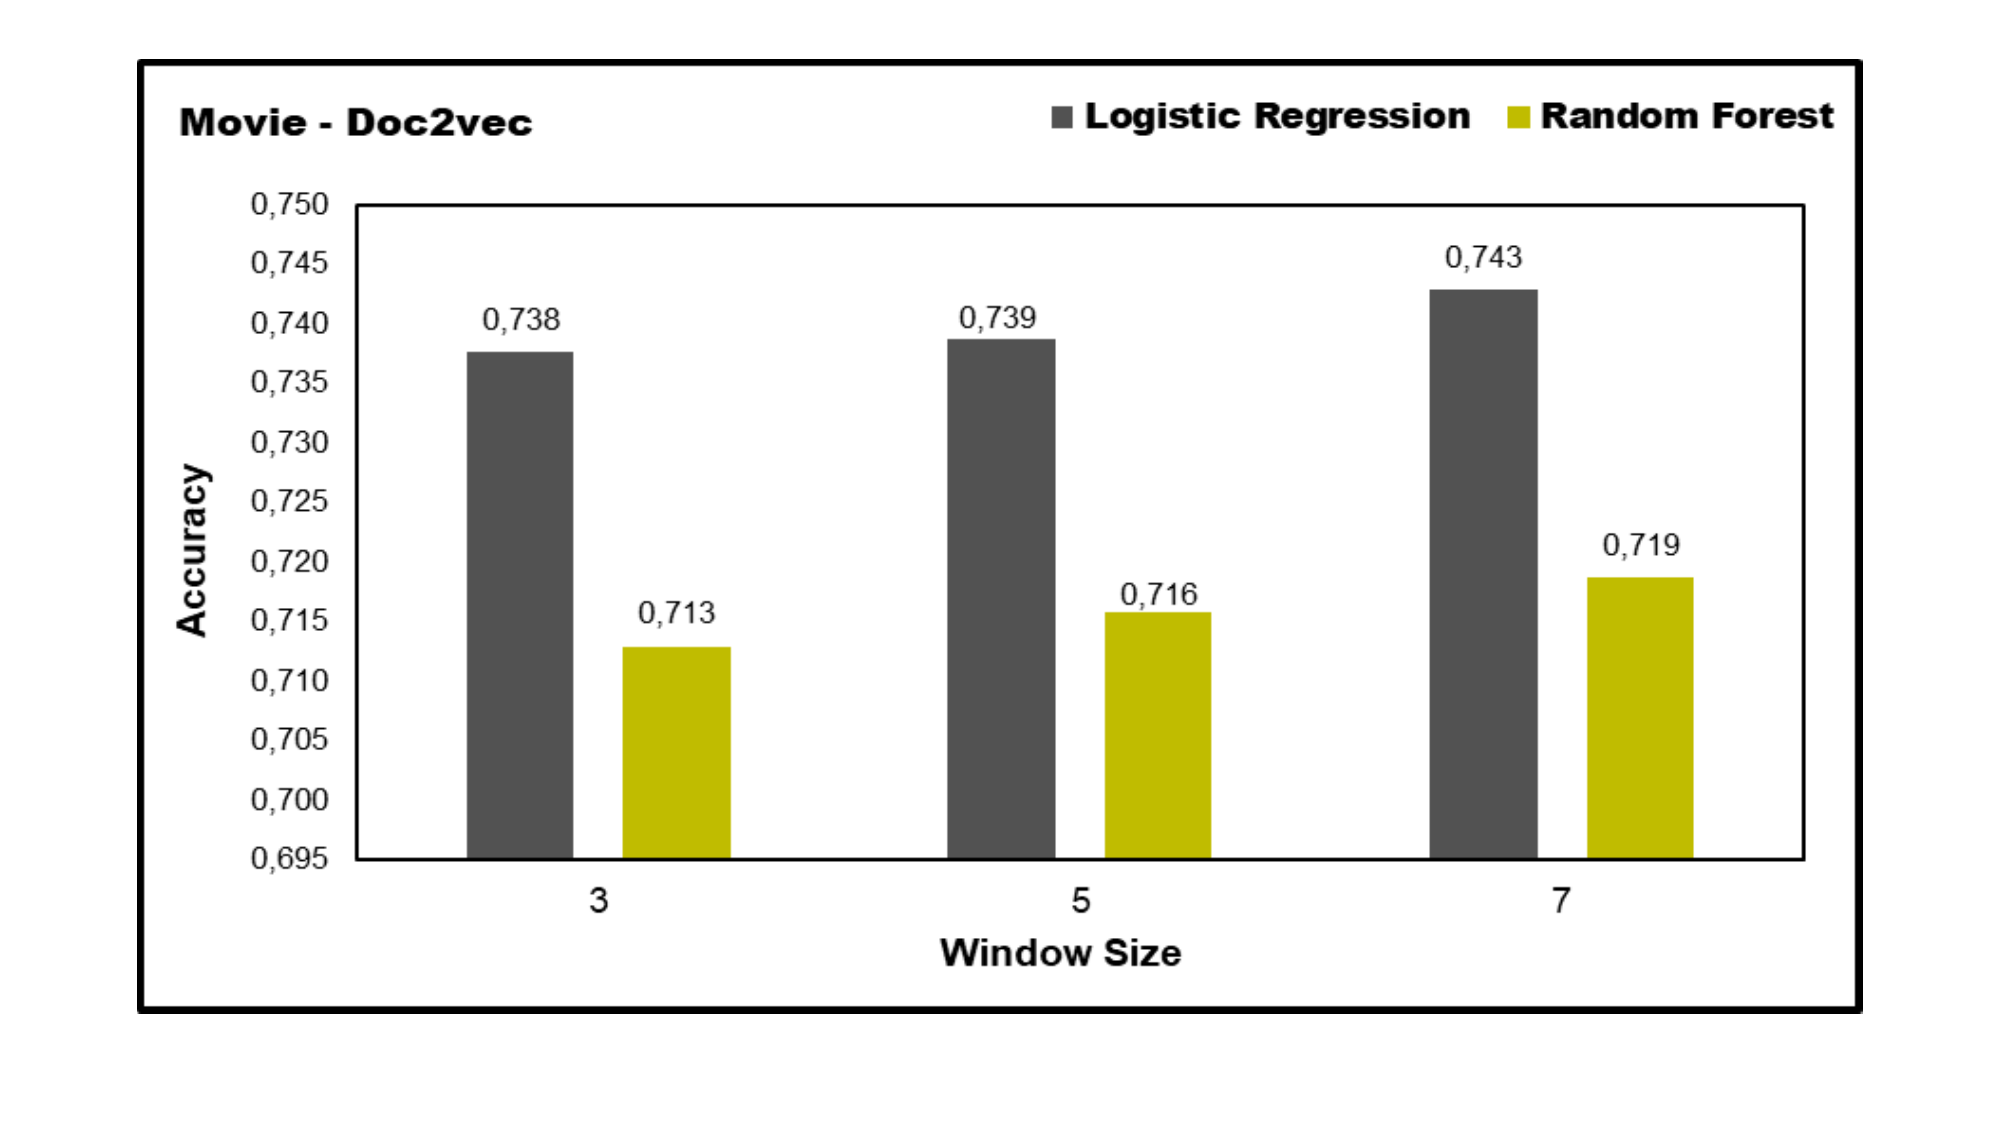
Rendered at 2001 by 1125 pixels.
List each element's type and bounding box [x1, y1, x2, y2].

picture [137, 59, 1863, 1014]
